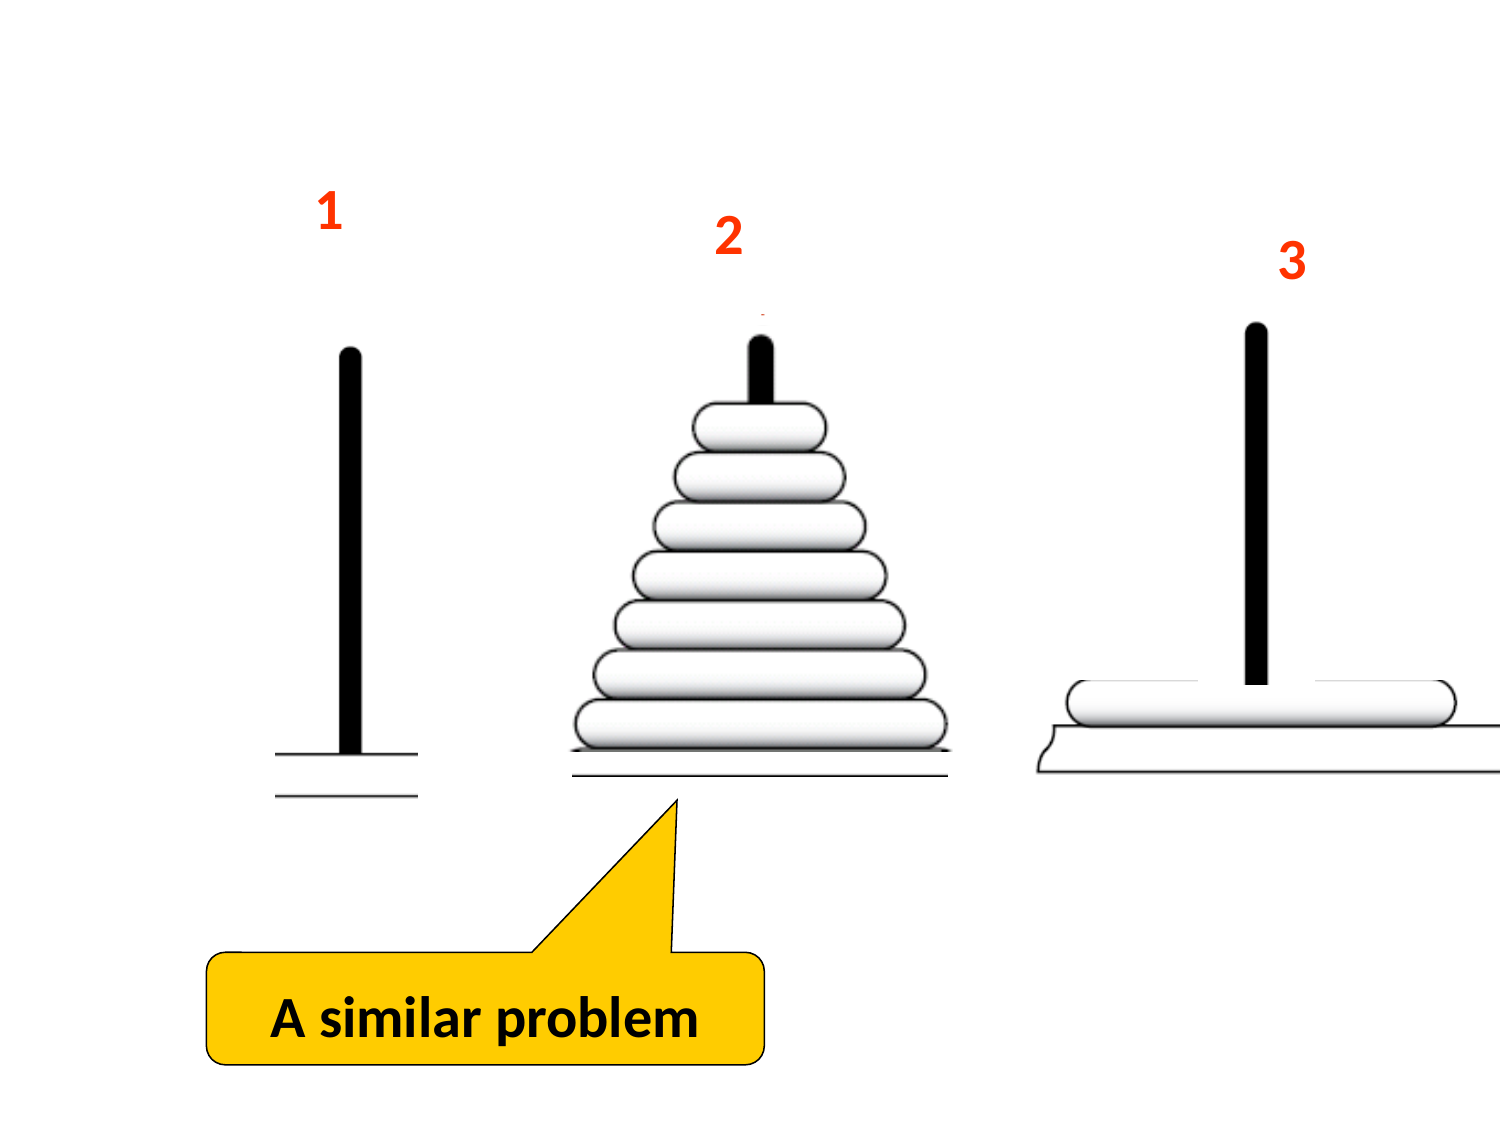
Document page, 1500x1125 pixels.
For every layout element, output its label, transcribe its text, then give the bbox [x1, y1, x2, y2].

text_box 3 [1262, 199, 1388, 299]
text_box 2 [699, 174, 825, 274]
picture [549, 314, 964, 778]
picture [1033, 314, 1500, 785]
text_box A similar problem [206, 800, 765, 1065]
text_box 1 [300, 149, 425, 249]
picture [274, 337, 418, 819]
